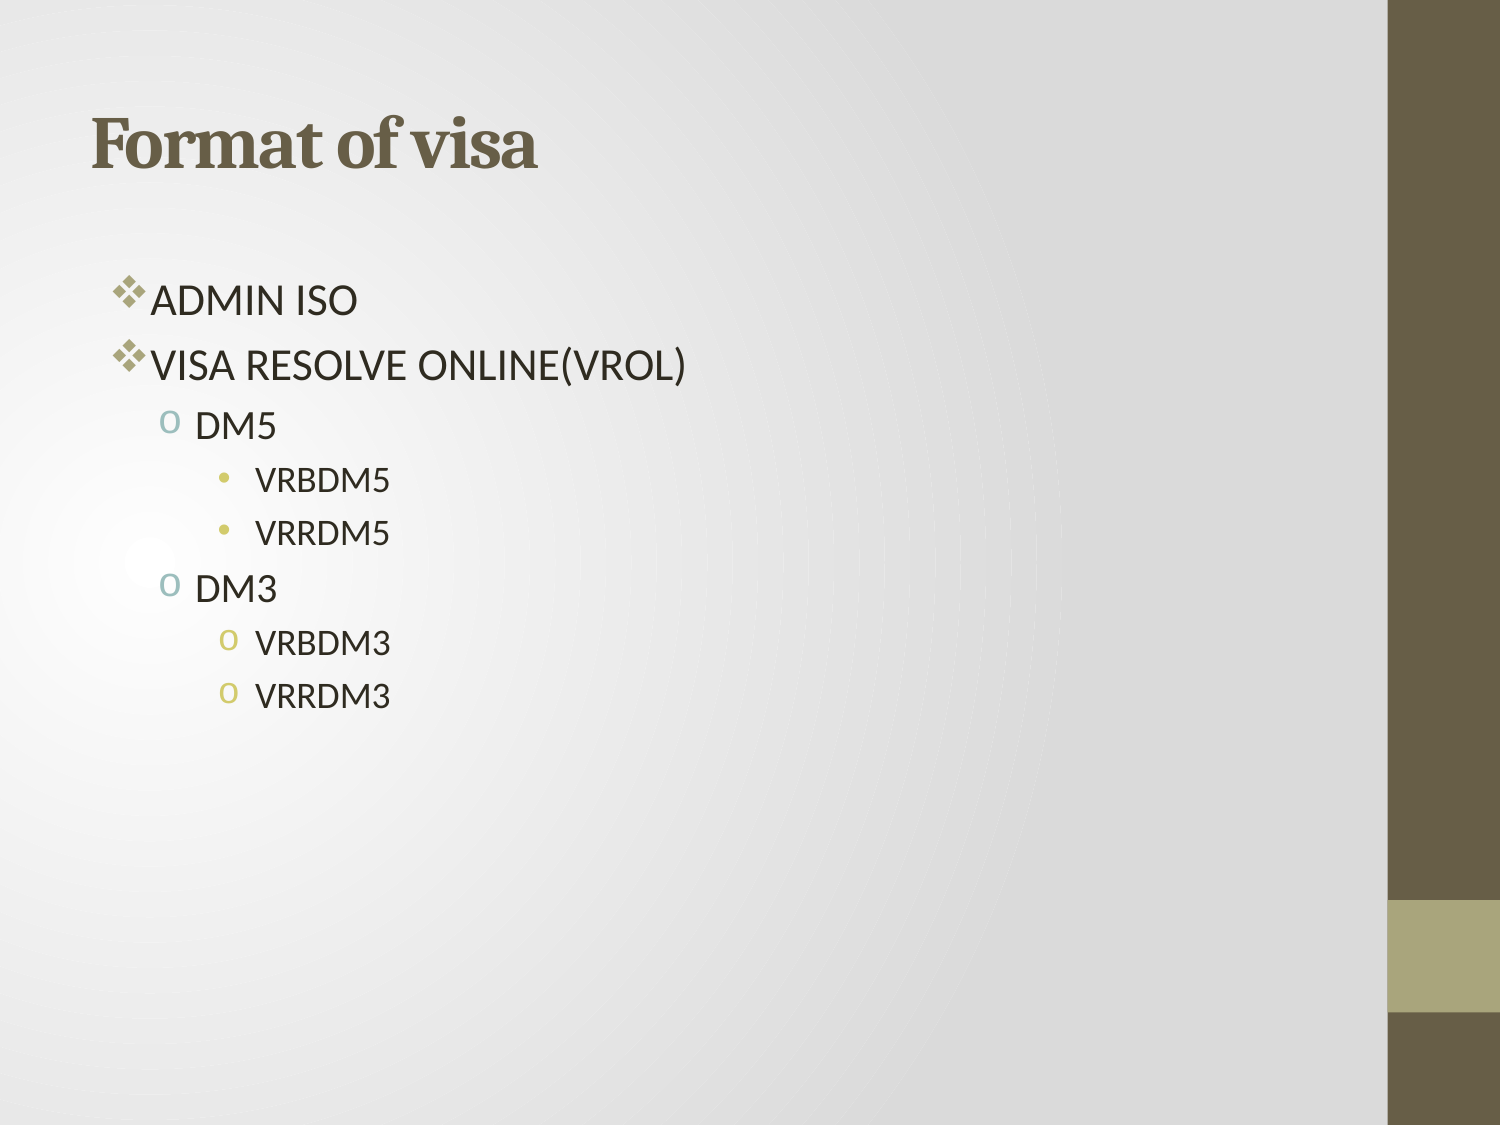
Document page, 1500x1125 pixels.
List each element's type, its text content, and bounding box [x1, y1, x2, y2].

title Format of visa [75, 45, 1325, 233]
list ADMIN ISO VISA RESOLVE ONLINE(VROL) DM5 VRBDM5 VRRDM5 DM3 VRBDM3 VRRDM3 [75, 262, 1325, 1050]
